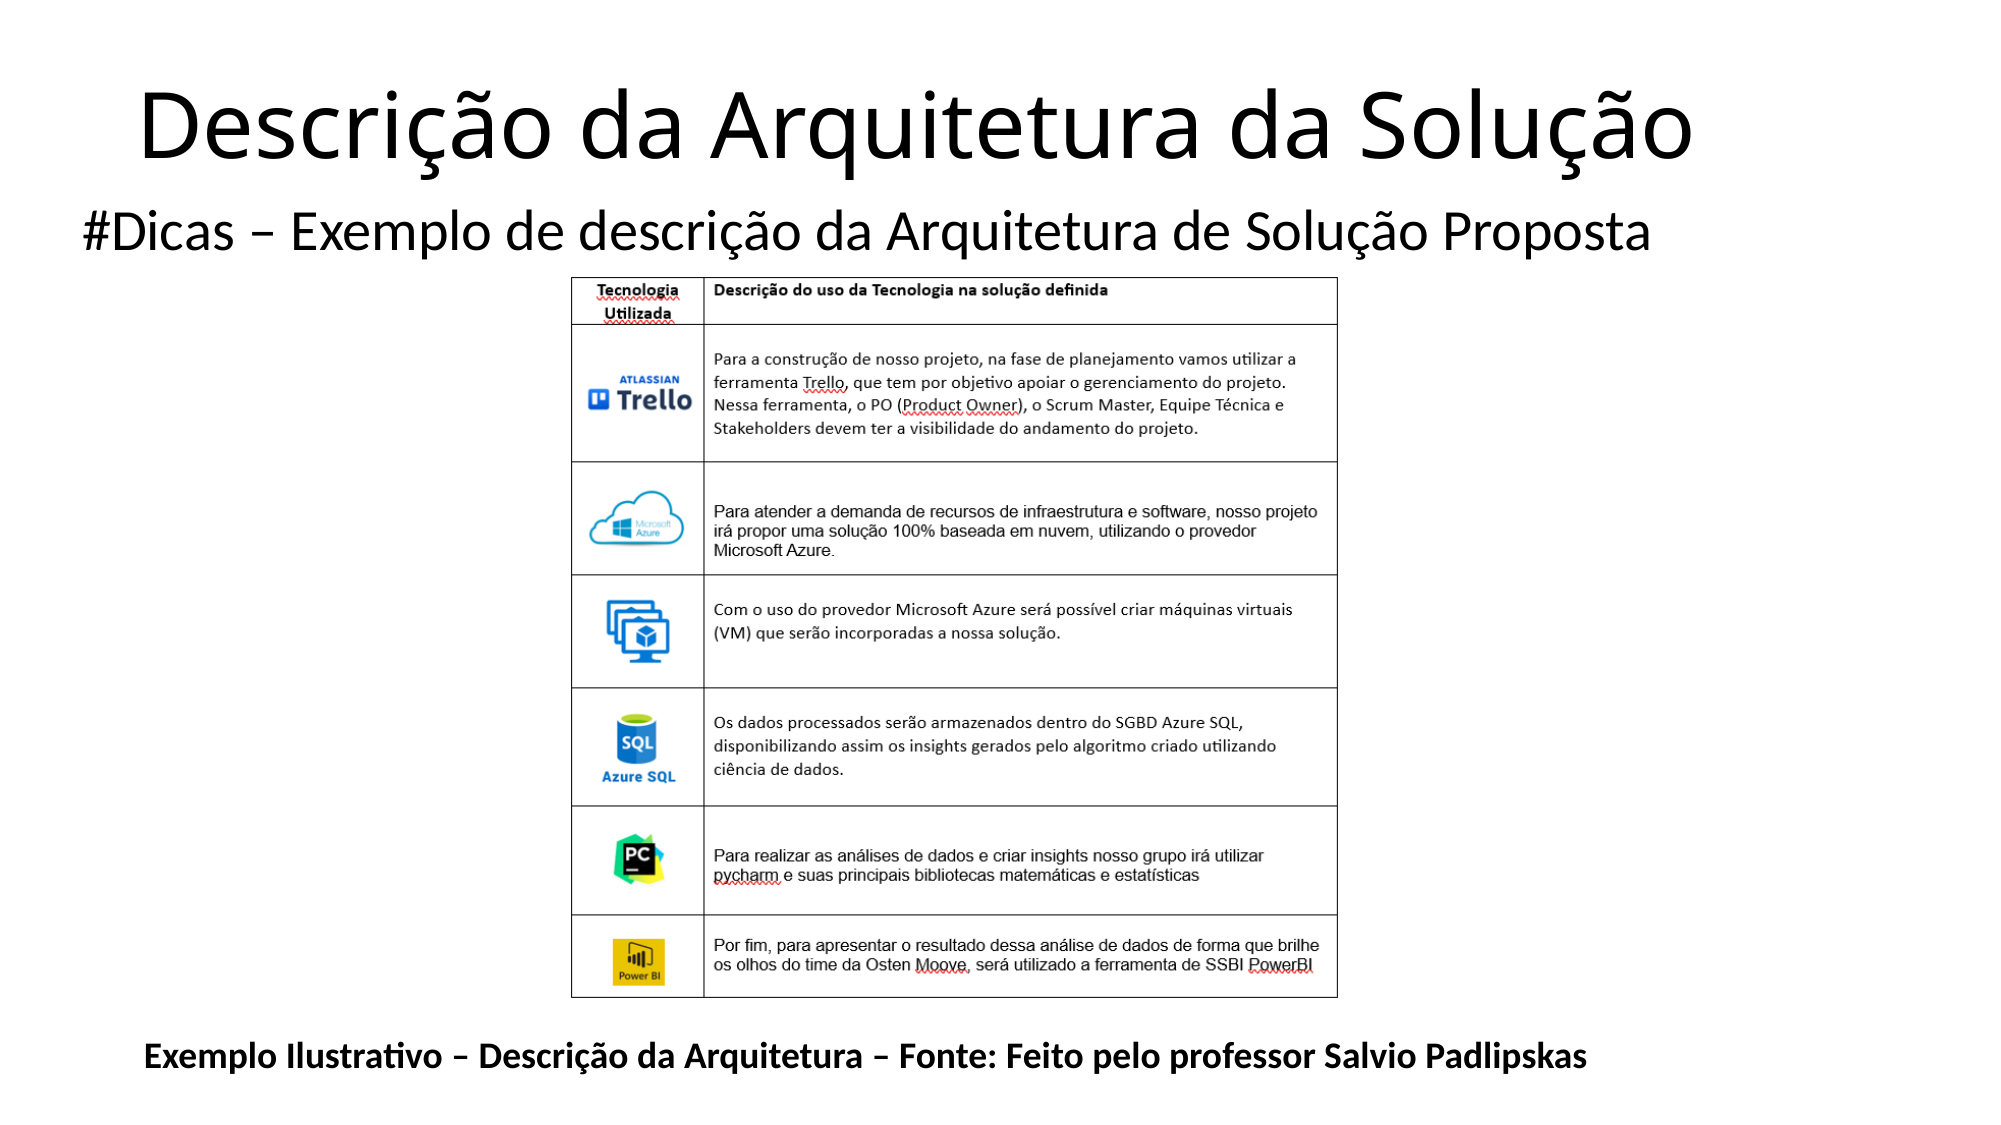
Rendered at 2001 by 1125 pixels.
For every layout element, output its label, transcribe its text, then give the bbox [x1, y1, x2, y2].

text_box Exemplo Ilustrativo – Descrição da Arquitetura – Fonte: Feito pelo professor Salvio Padlipskas [129, 1023, 1912, 1084]
picture [566, 273, 1344, 1004]
title Descrição da Arquitetura da Solução [121, 20, 1846, 192]
list #Dicas – Exemplo de descrição da Arquitetura de Solução Proposta [67, 192, 1974, 1018]
